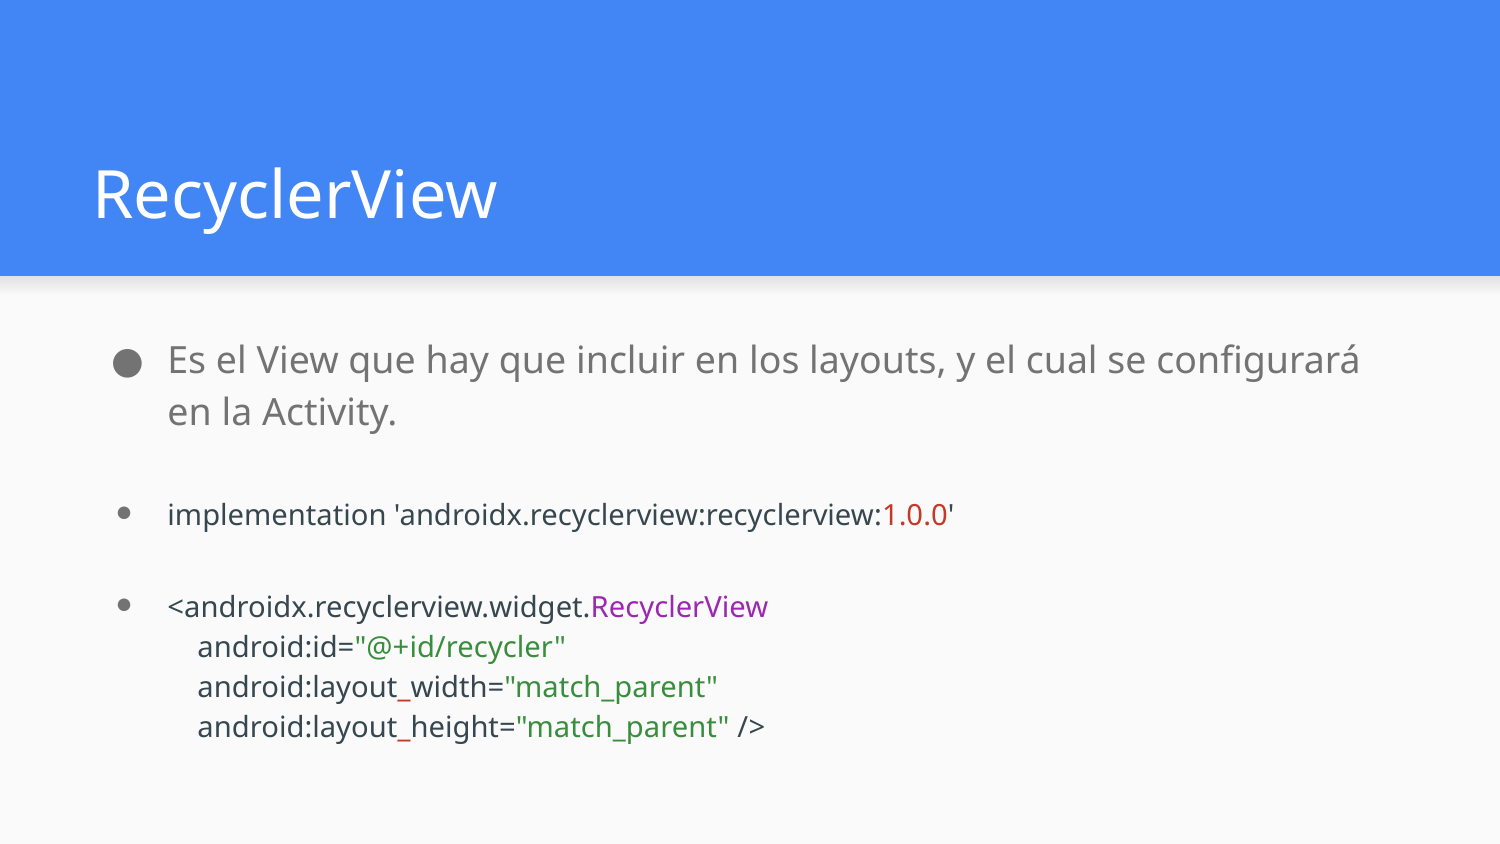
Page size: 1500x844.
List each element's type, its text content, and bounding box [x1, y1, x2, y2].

title RecyclerView [77, 121, 1427, 248]
list Es el View que hay que incluir en los layouts, y el cual se configurará en la Activity. implementation 'androidx.recyclerview:recyclerview:1.0.0' <androidx.recyclerview.widget.RecyclerView android:id="@+id/recycler" android:layout_width="match_parent" android:layout_height="match_parent" /> [77, 314, 1427, 760]
